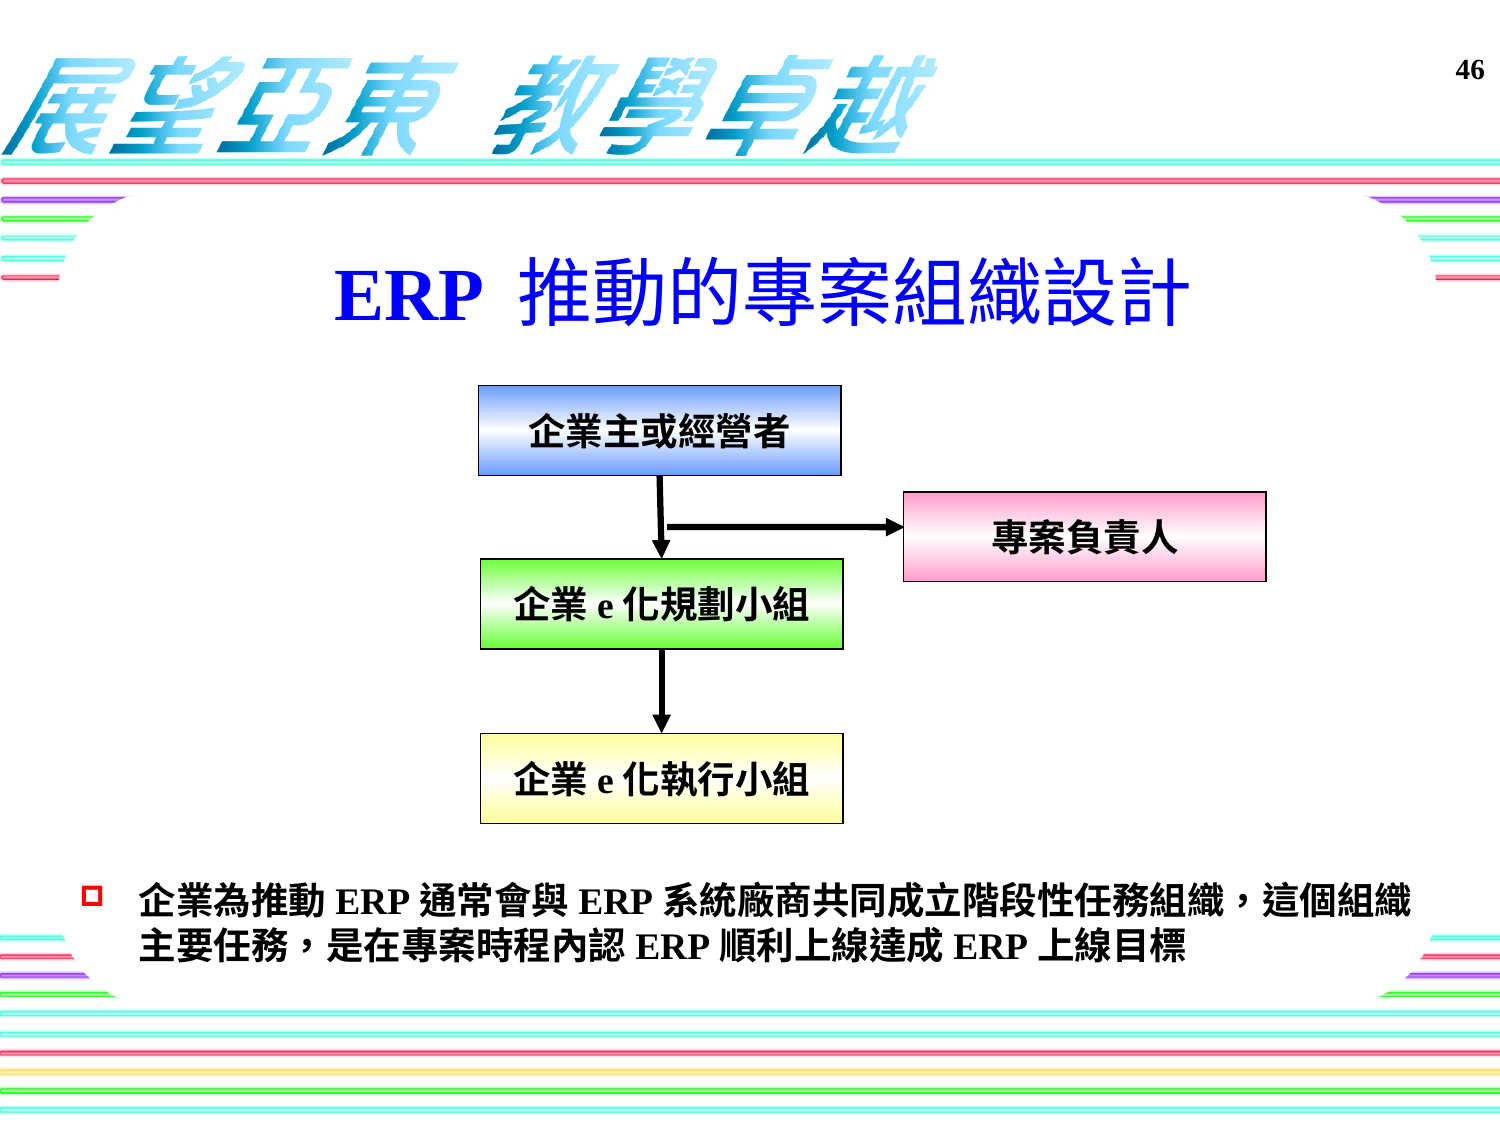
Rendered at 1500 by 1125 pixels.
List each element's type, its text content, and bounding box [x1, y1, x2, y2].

text_box 專案負責人 [903, 491, 1267, 582]
title ERP 推動的專案組織設計 [164, 199, 1363, 382]
text_box 企業主或經營者 [478, 385, 841, 476]
text_box 企業e化執行小組 [480, 733, 843, 824]
text_box 企業e化規劃小組 [480, 558, 843, 649]
text_box 企業為推動ERP通常會與ERP系統廠商共同成立階段性任務組織，這個組織主要任務，是在專案時程內認ERP順利上線達成ERP上線目標 [64, 869, 1450, 975]
picture [0, 0, 1500, 1125]
text_box [667, 520, 903, 534]
